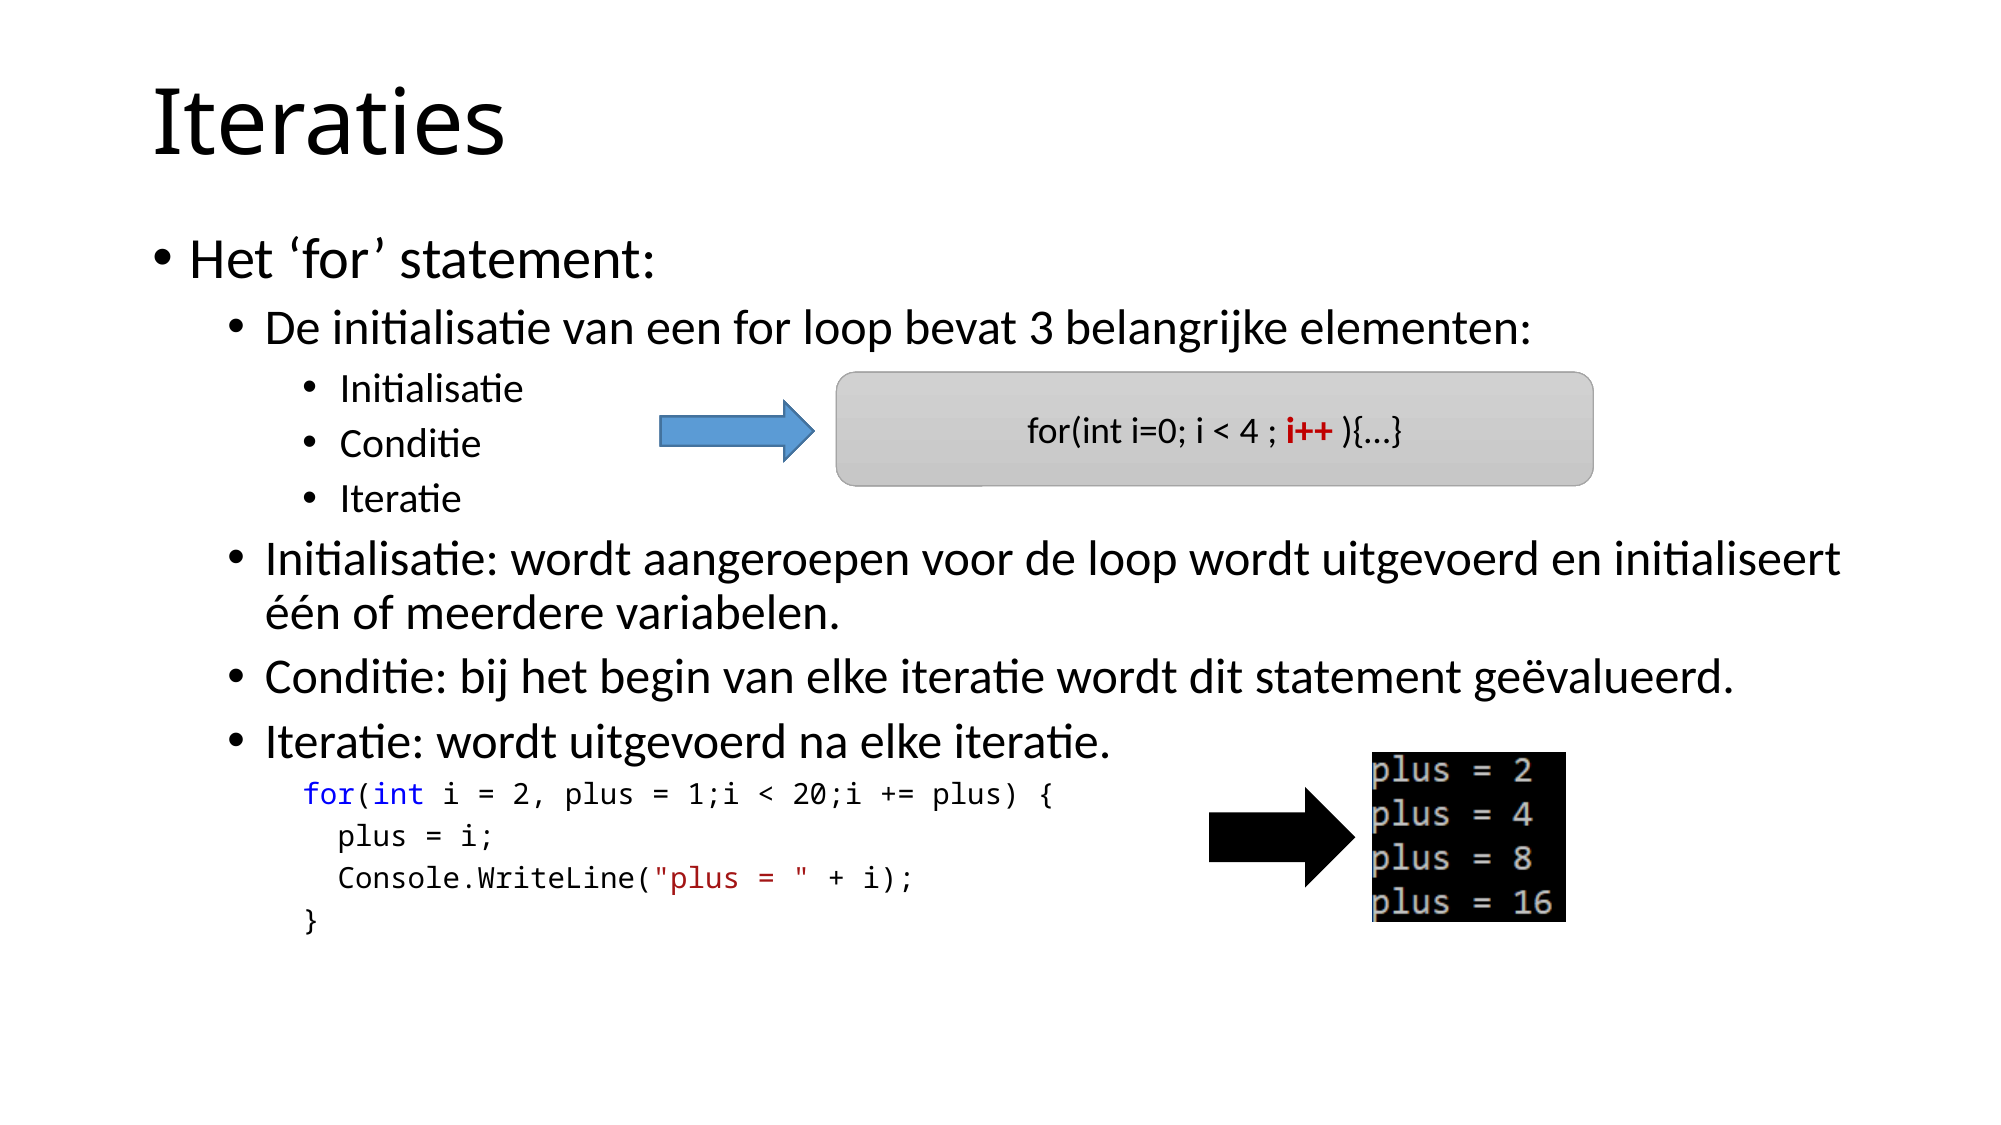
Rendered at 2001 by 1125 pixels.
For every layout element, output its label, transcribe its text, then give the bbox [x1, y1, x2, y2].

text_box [660, 372, 1594, 486]
title Iteraties [137, 59, 1863, 191]
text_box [1210, 752, 1566, 922]
list Het ‘for’ statement: De initialisatie van een for loop bevat 3 belangrijke elementen: Initialisatie Conditie Iteratie Initialisatie: wordt aangeroepen voor de loop wordt uitgevoerd en initialiseert één of meerdere variabelen. Conditie: bij het begin van elke iteratie wordt dit statement geëvalueerd. Iteratie: wordt uitgevoerd na elke iteratie. for(int i = 2, plus = 1;i < 20;i += plus) { plus = i; Console.WriteLine("plus = " + i); } [137, 220, 1863, 1014]
